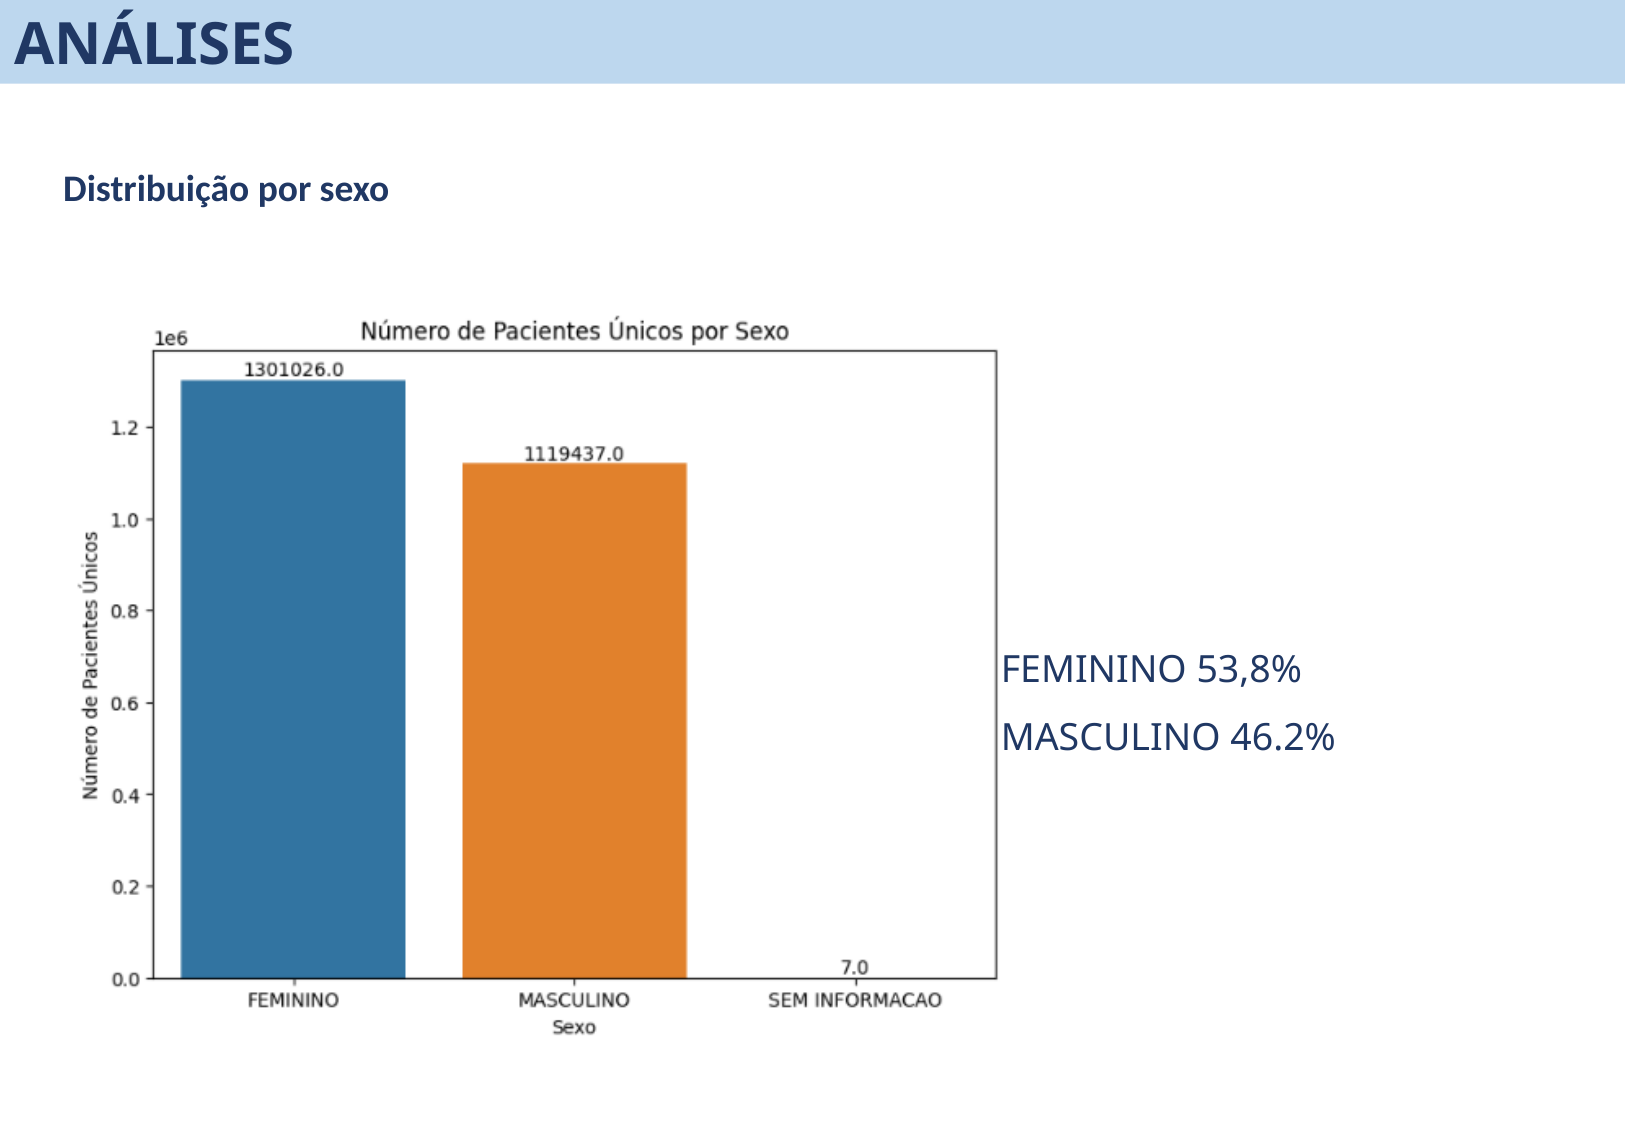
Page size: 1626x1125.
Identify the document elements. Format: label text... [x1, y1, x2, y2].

text_box FEMININO 53,8% MASCULINO 46.2% [1029, 615, 1361, 765]
text_box ANÁLISES [0, 0, 1625, 84]
text_box Distribuição por sexo [48, 156, 405, 217]
picture [71, 313, 1029, 1059]
